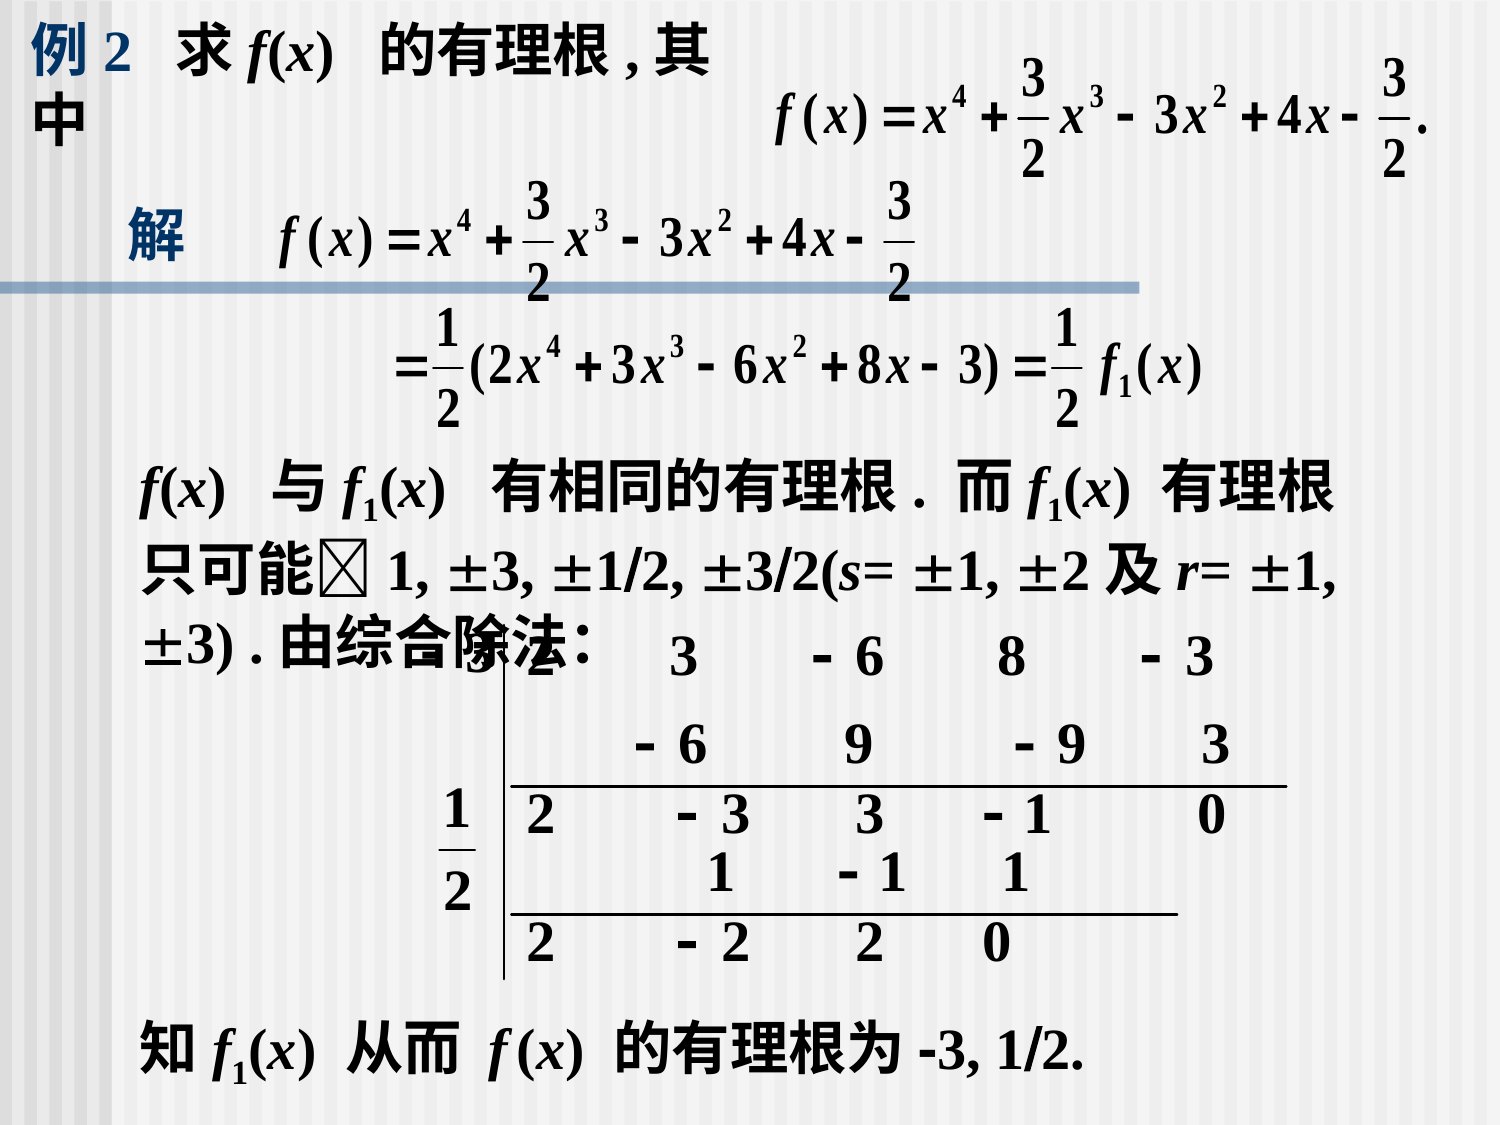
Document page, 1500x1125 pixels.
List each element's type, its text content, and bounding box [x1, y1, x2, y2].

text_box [262, 162, 1211, 442]
text_box f(x) 与f1(x) 有相同的有理根. 而f1(x) 有理根只可能1, 3, 12, 32(s= 1, 2及r= 1, 3) .由综合除法： [125, 437, 1375, 683]
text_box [757, 37, 1438, 192]
text_box 解 [112, 187, 238, 276]
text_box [412, 612, 1298, 994]
text_box 知f1(x) 从而 f (x) 的有理根为-3, 12. [125, 999, 1225, 1099]
title 例2 求f(x) 的有理根,其中 [15, 0, 776, 161]
